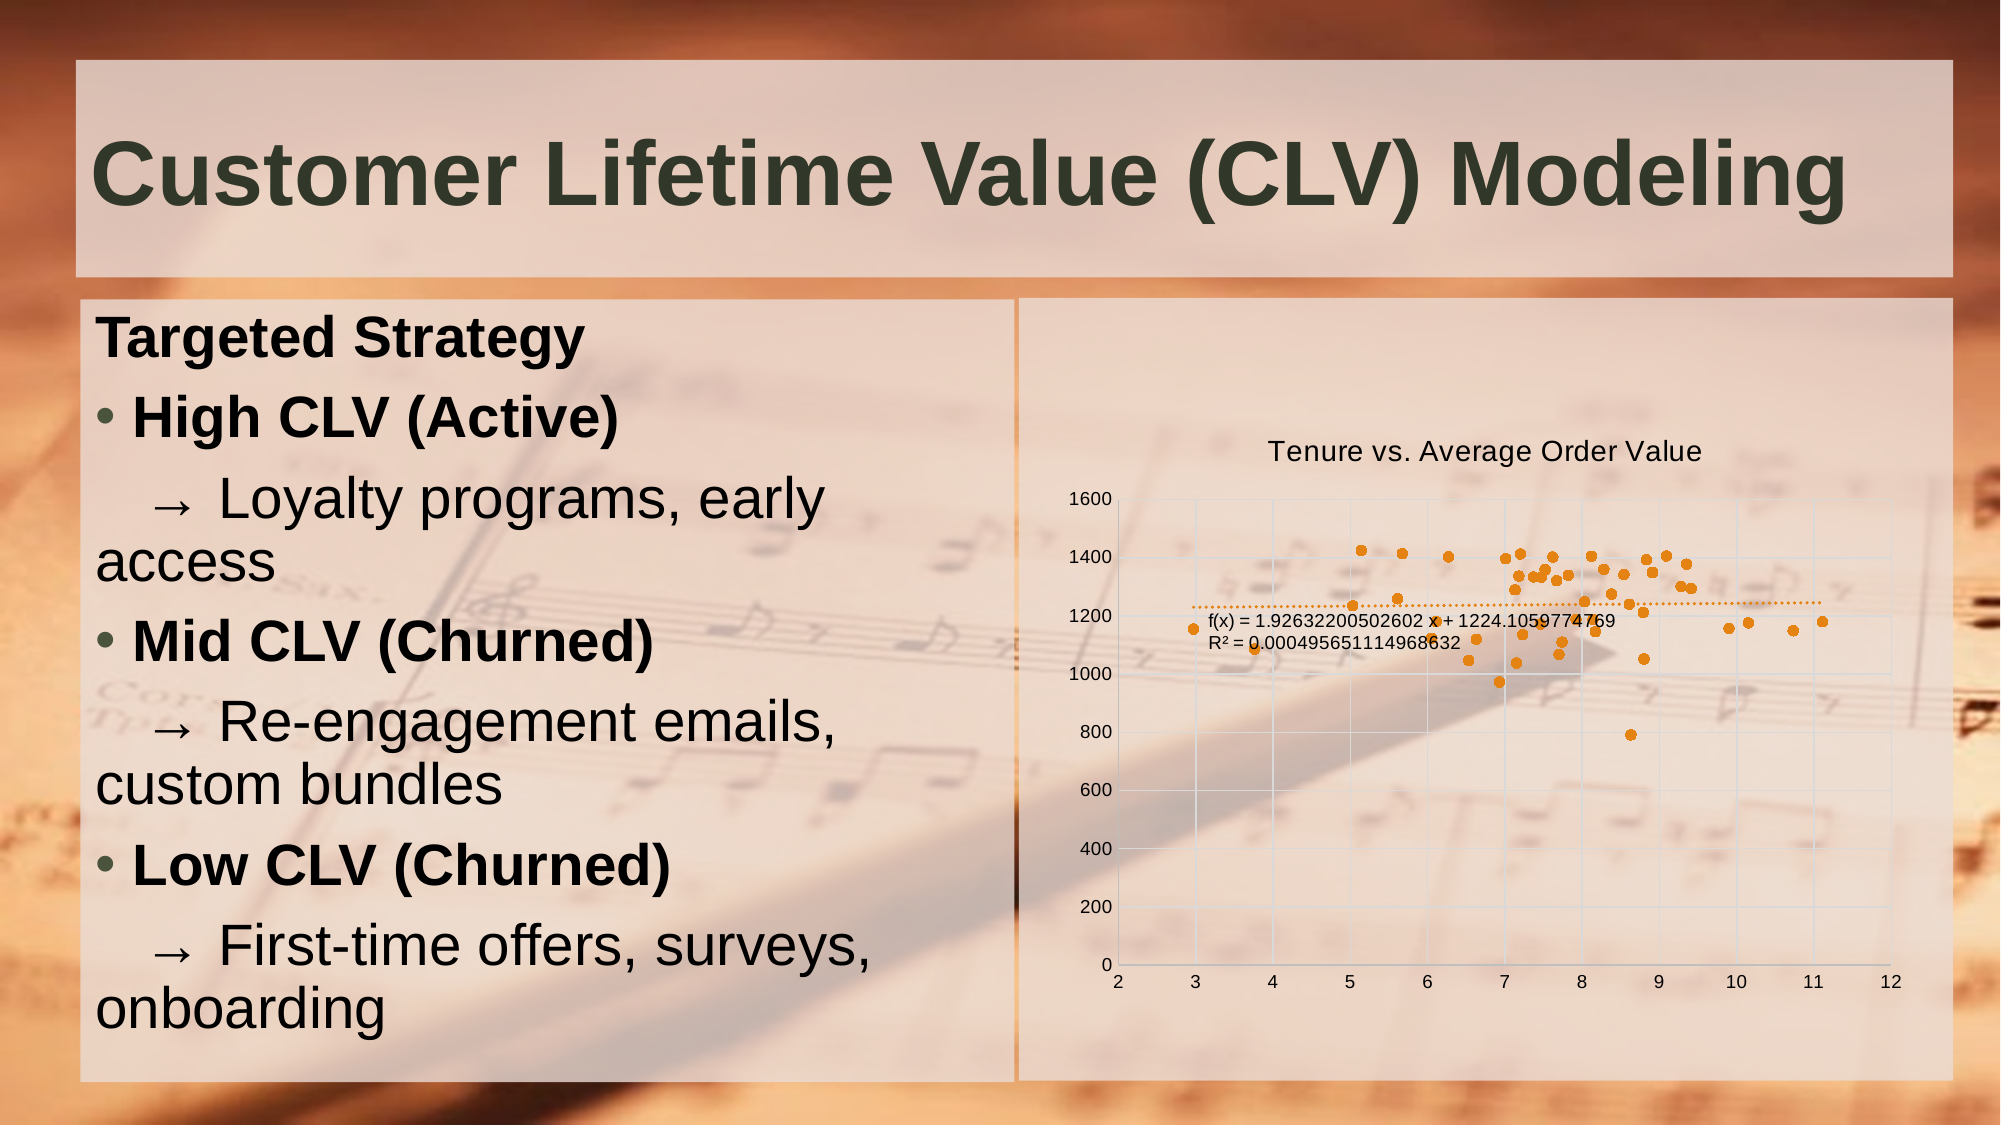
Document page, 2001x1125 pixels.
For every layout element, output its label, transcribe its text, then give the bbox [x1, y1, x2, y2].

title Customer Lifetime Value (CLV) Modeling [75, 59, 1954, 278]
text_box [1018, 297, 1954, 1081]
list Targeted Strategy High CLV (Active) → Loyalty programs, early access Mid CLV (Churned) → Re-engagement emails, custom bundles Low CLV (Churned) → First-time offers, surveys, onboarding [80, 299, 1015, 1083]
chart [1051, 406, 1920, 1005]
picture [0, 0, 2001, 1125]
